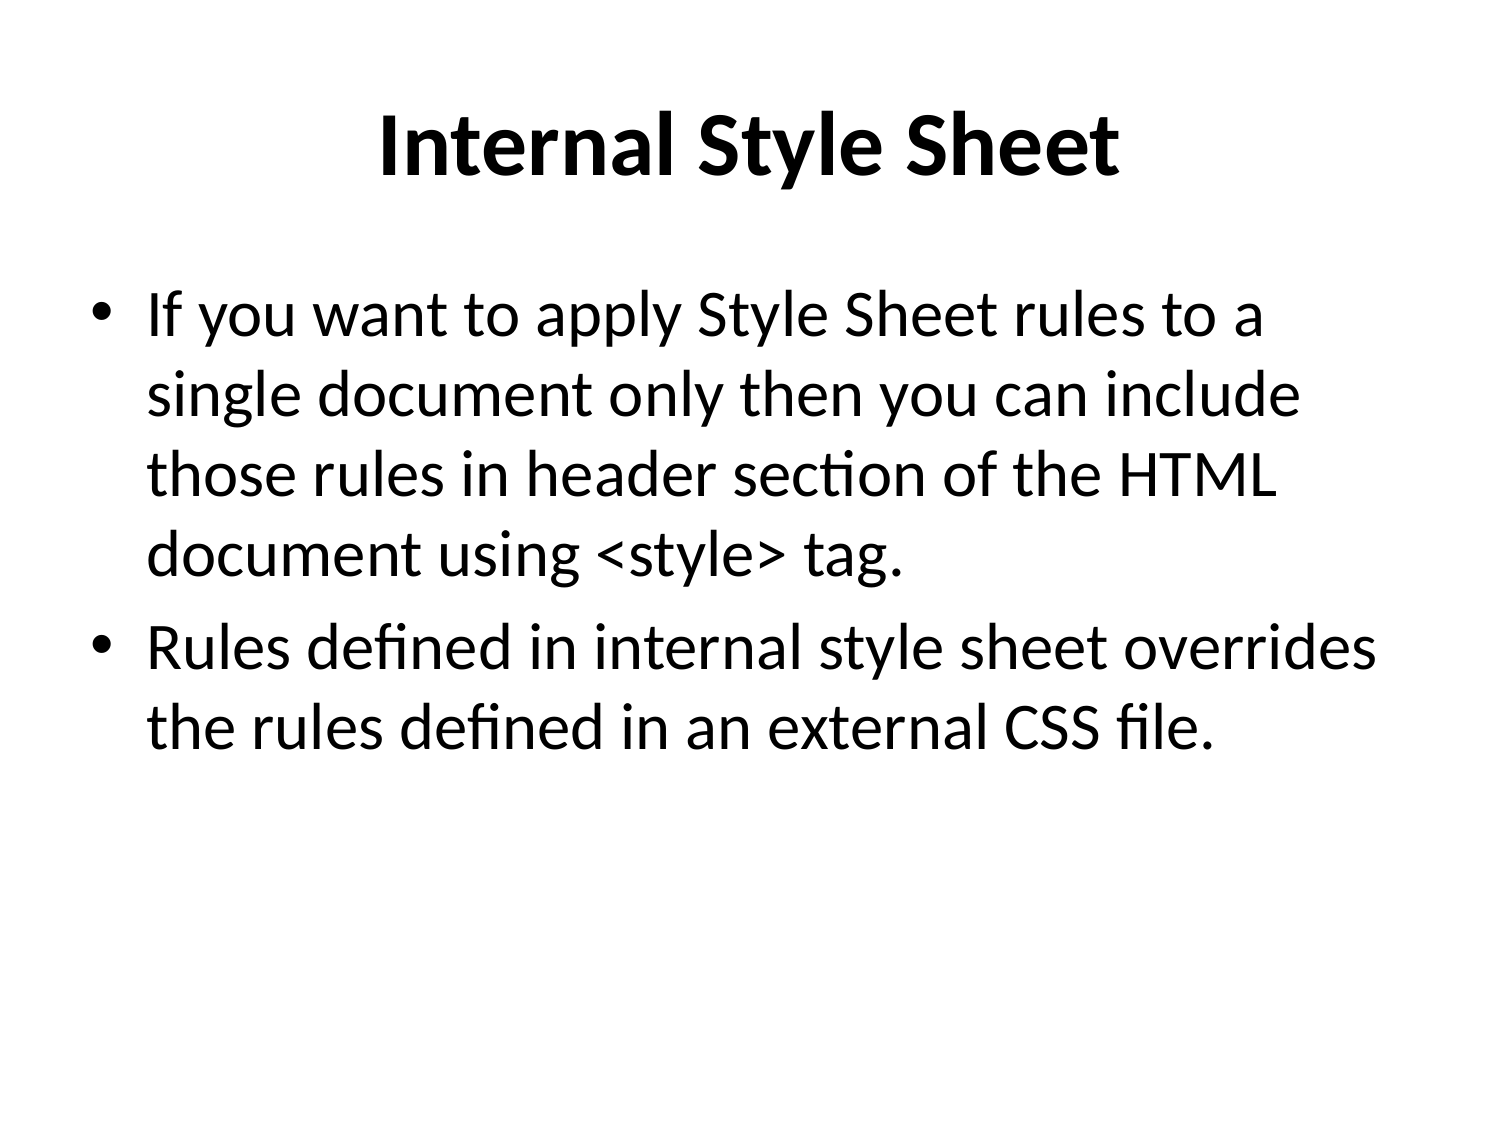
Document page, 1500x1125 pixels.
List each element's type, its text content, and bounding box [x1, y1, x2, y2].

title Internal Style Sheet [75, 45, 1425, 233]
list If you want to apply Style Sheet rules to a single document only then you can include those rules in header section of the HTML document using <style> tag. Rules defined in internal style sheet overrides the rules defined in an external CSS file. [75, 262, 1425, 1005]
